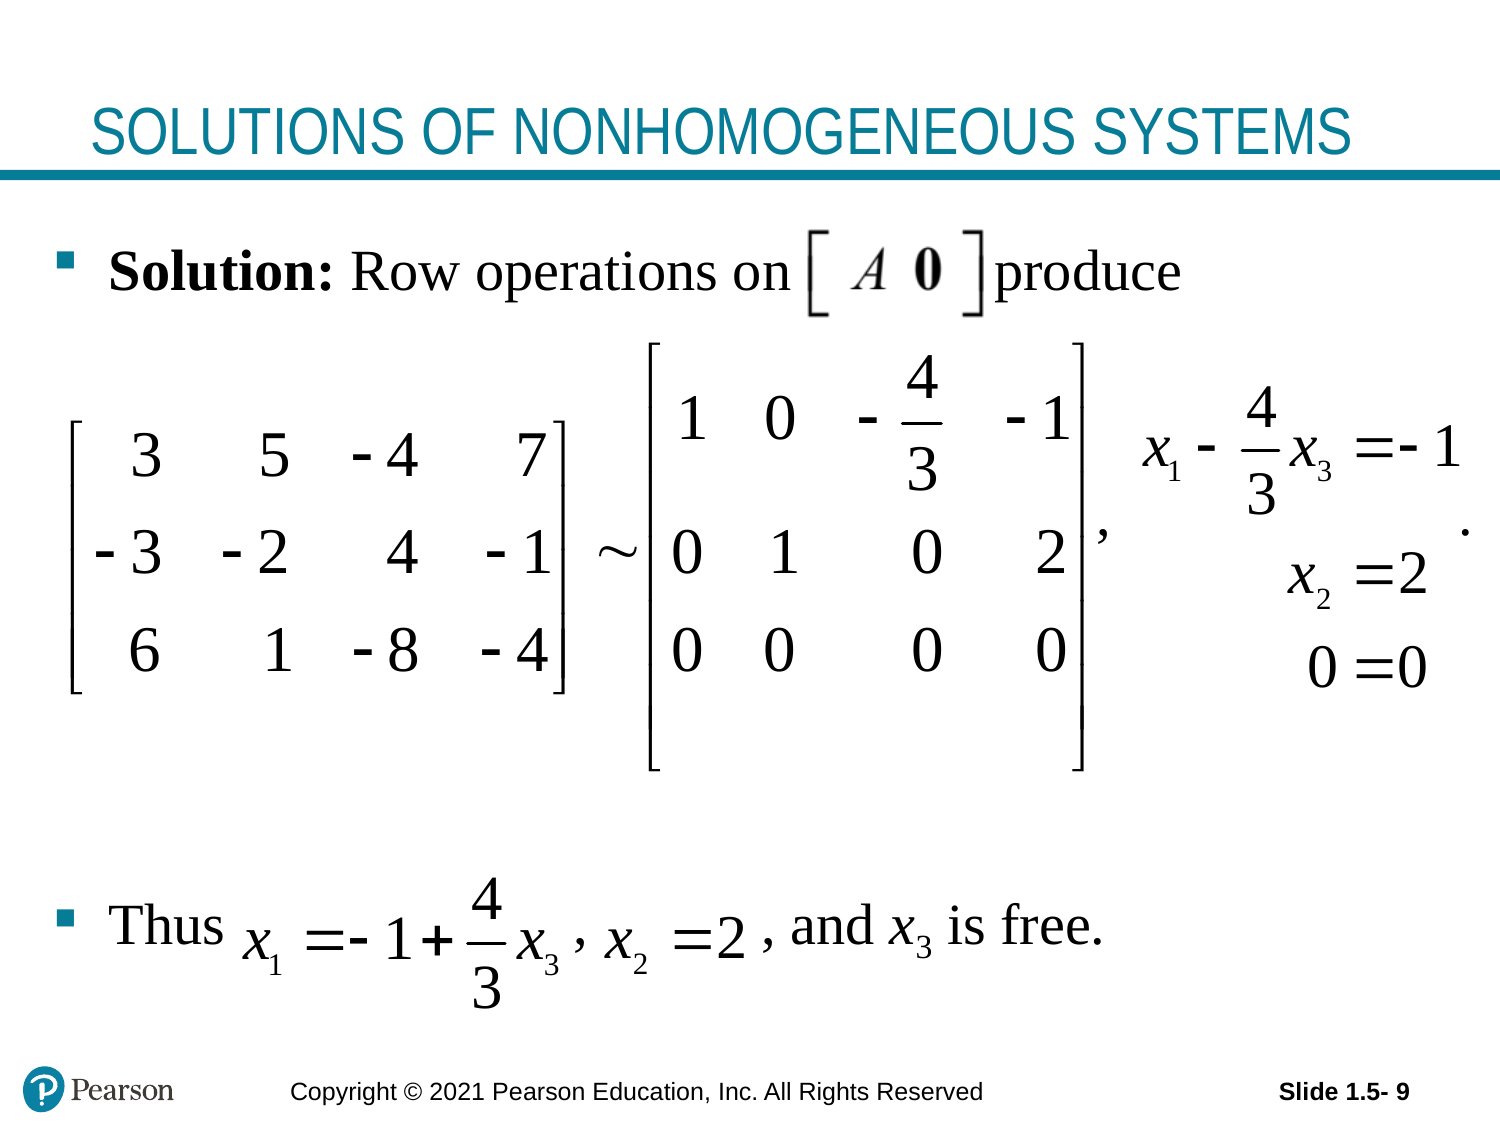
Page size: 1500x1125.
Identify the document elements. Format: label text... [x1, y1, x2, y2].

slide_number Slide 1.5- 9 [1112, 1034, 1425, 1113]
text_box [599, 906, 750, 981]
list Solution: Row operations on produce , . Thus , , and x3 is free. [37, 224, 1500, 1038]
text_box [805, 227, 985, 319]
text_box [1137, 374, 1461, 694]
title SOLUTIONS OF NONHOMOGENEOUS SYSTEMS [75, 0, 1425, 175]
footer Copyright © 2021 Pearson Education, Inc. All Rights Reserved [275, 1038, 1112, 1113]
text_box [62, 337, 1100, 778]
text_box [237, 866, 563, 1015]
